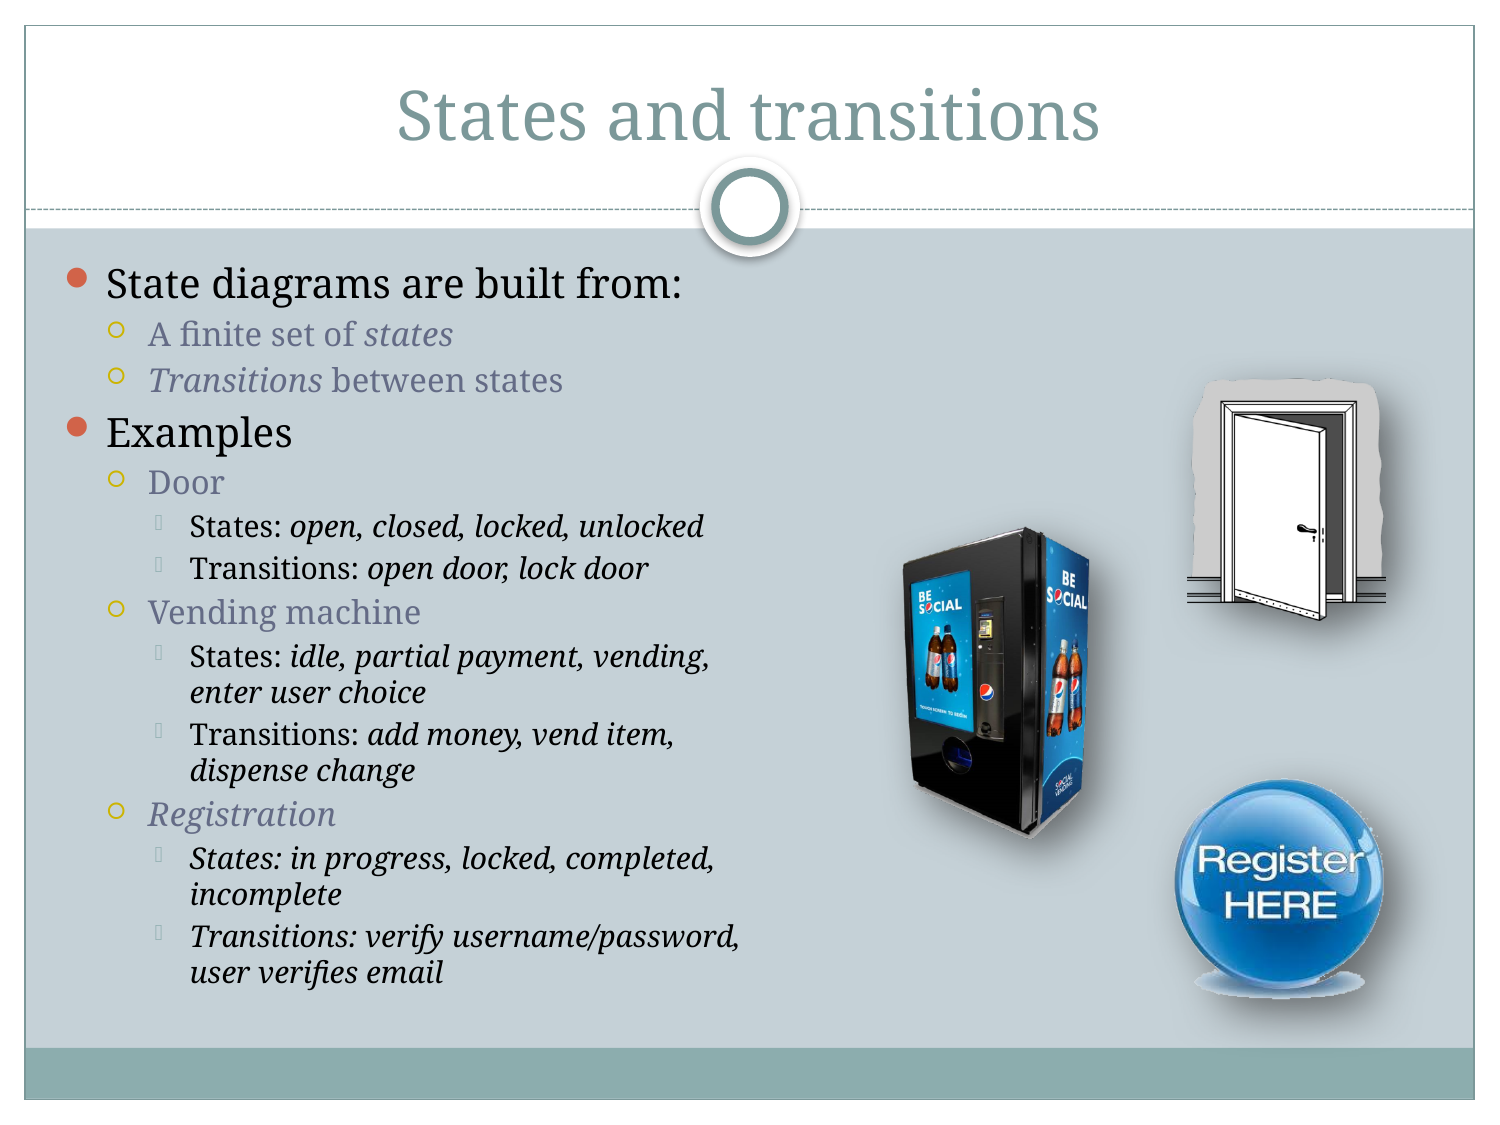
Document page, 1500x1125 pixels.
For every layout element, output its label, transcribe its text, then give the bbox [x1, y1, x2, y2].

picture [1149, 774, 1412, 1008]
picture [1187, 374, 1387, 625]
list State diagrams are built from: A finite set of states Transitions between states Examples Door States: open, closed, locked, unlocked Transitions: open door, lock door Vending machine States: idle, partial payment, vending, enter user choice Transitions: add money, vend item, dispense change Registration States: in progress, locked, completed, incomplete Transitions: verify username/password, user verifies email [49, 250, 788, 1001]
picture [899, 524, 1090, 839]
title States and transitions [49, 37, 1450, 162]
